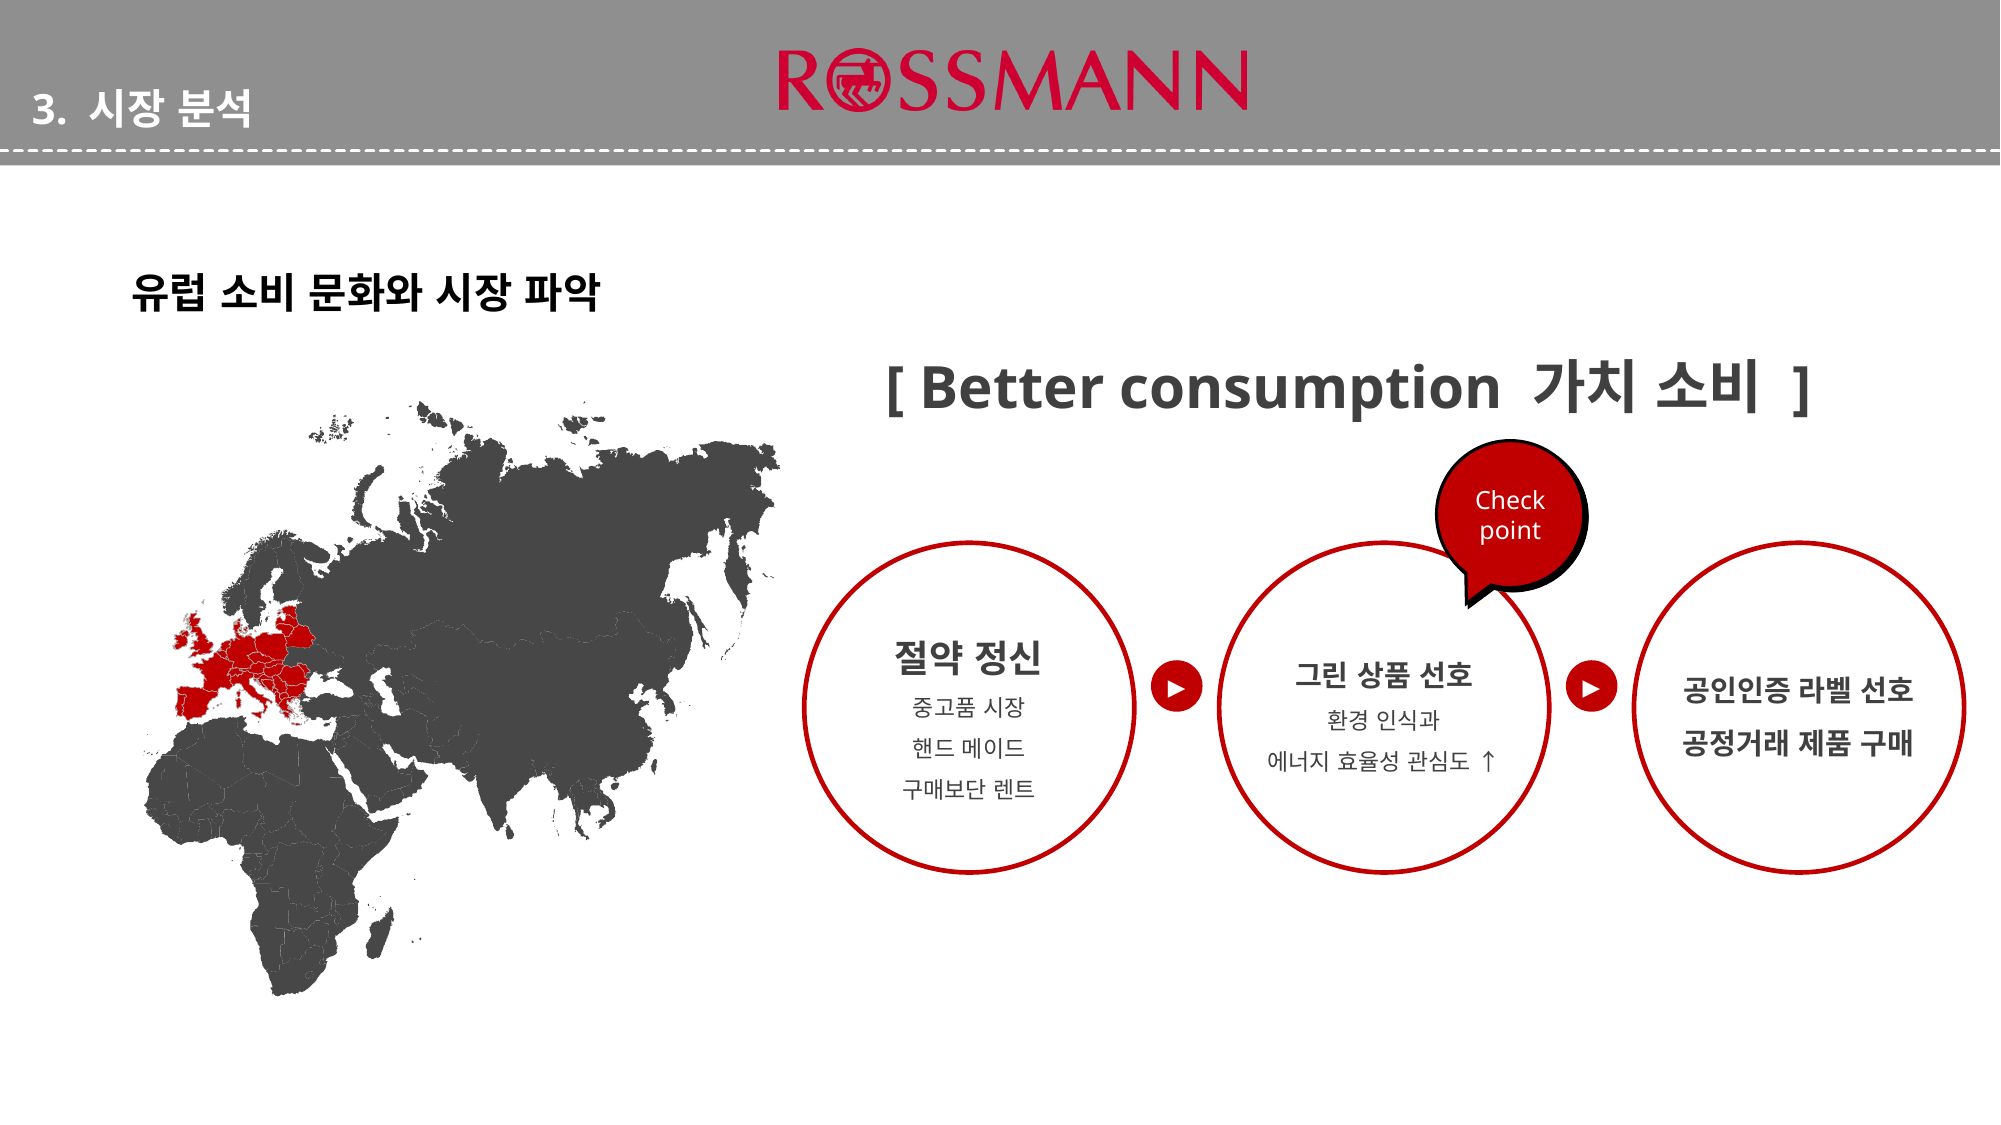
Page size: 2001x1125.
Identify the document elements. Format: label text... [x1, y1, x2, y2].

text_box Check point [1435, 439, 1585, 606]
text_box 그린 상품 선호 환경 인식과 에너지 효율성 관심도 ↑ [1218, 541, 1551, 874]
text_box [ Better consumption 가치 소비 ] [870, 307, 1827, 428]
text_box [0, 0, 2000, 150]
text_box ▶ [1149, 659, 1204, 713]
picture [779, 48, 1247, 112]
text_box 3. 시장 분석 [17, 50, 1000, 140]
text_box ▶ [1564, 659, 1619, 713]
text_box [0, 151, 2000, 166]
text_box 공인인증 라벨 선호 공정거래 제품 구매 [1632, 541, 1966, 874]
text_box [143, 401, 780, 997]
text_box 절약 정신 중고품 시장 핸드 메이드 구매보단 렌트 [803, 541, 1136, 874]
text_box 유럽 소비 문화와 시장 파악 [116, 234, 1100, 324]
